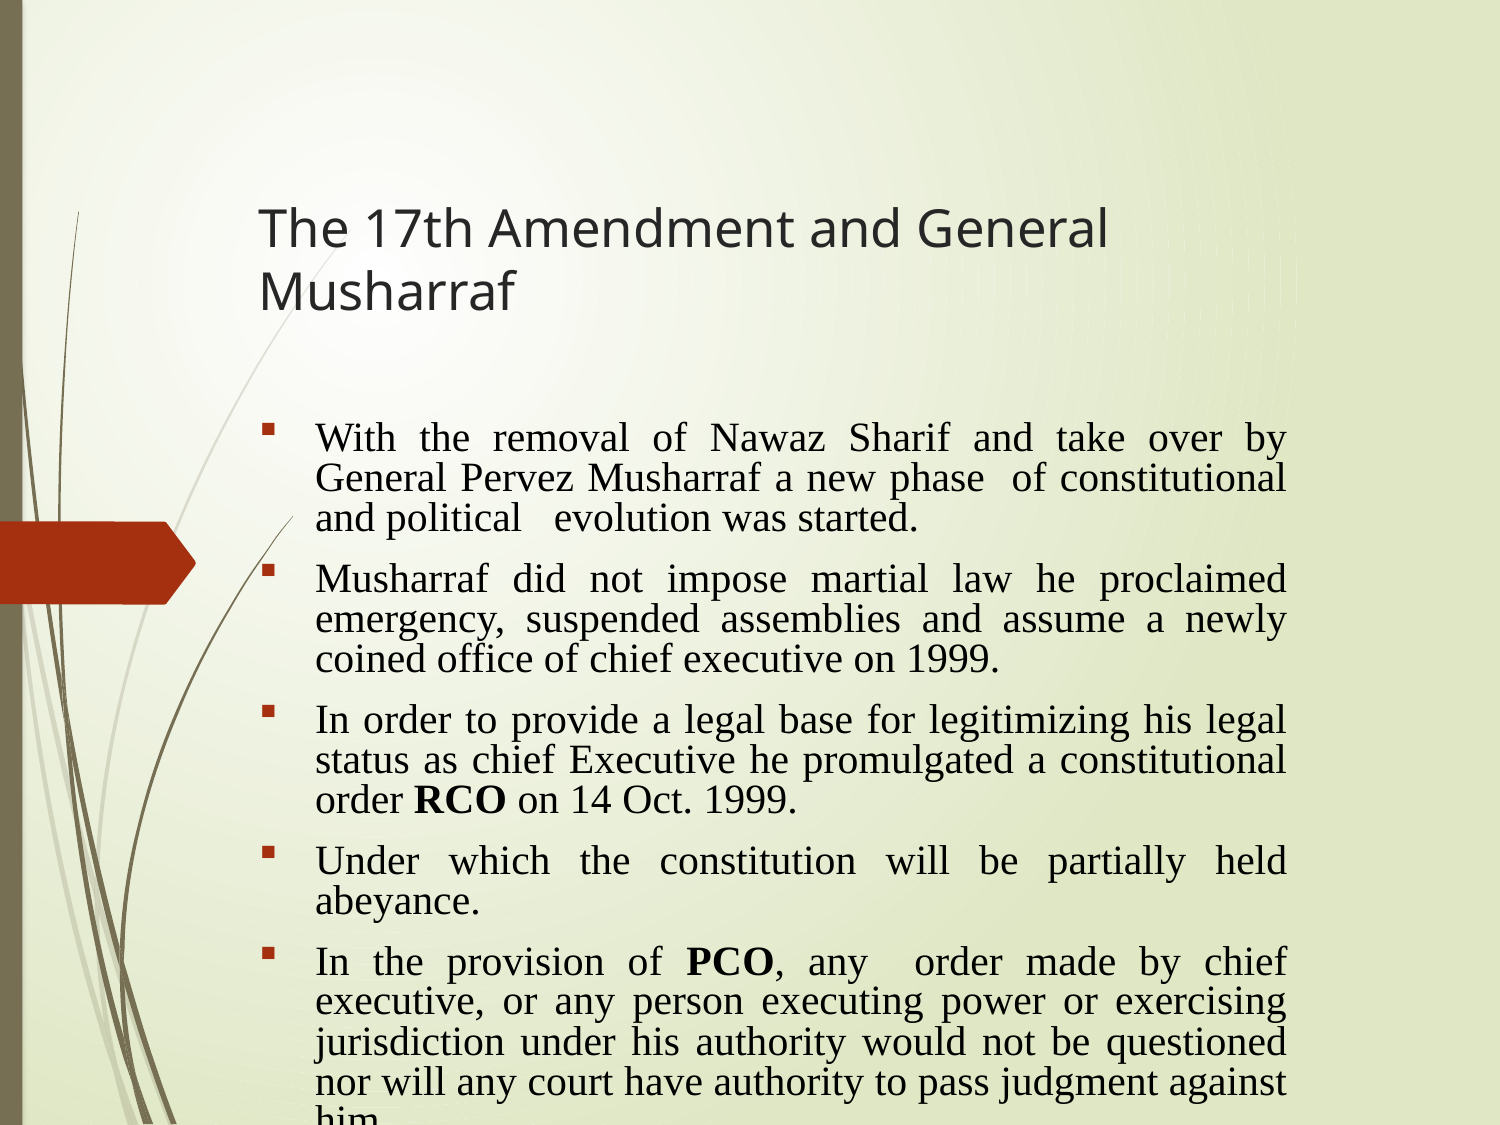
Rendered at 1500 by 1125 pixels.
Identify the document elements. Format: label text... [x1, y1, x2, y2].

title The 17th Amendment and General Musharraf [243, 187, 1341, 329]
list With the removal of Nawaz Sharif and take over by General Pervez Musharraf a new phase of constitutional and political evolution was started. Musharraf did not impose martial law he proclaimed emergency, suspended assemblies and assume a newly coined office of chief executive on 1999. In order to provide a legal base for legitimizing his legal status as chief Executive he promulgated a constitutional order RCO on 14 Oct. 1999. Under which the constitution will be partially held abeyance. In the provision of PCO, any order made by chief executive, or any person executing power or exercising jurisdiction under his authority would not be questioned nor will any court have authority to pass judgment against him. [243, 412, 1304, 988]
